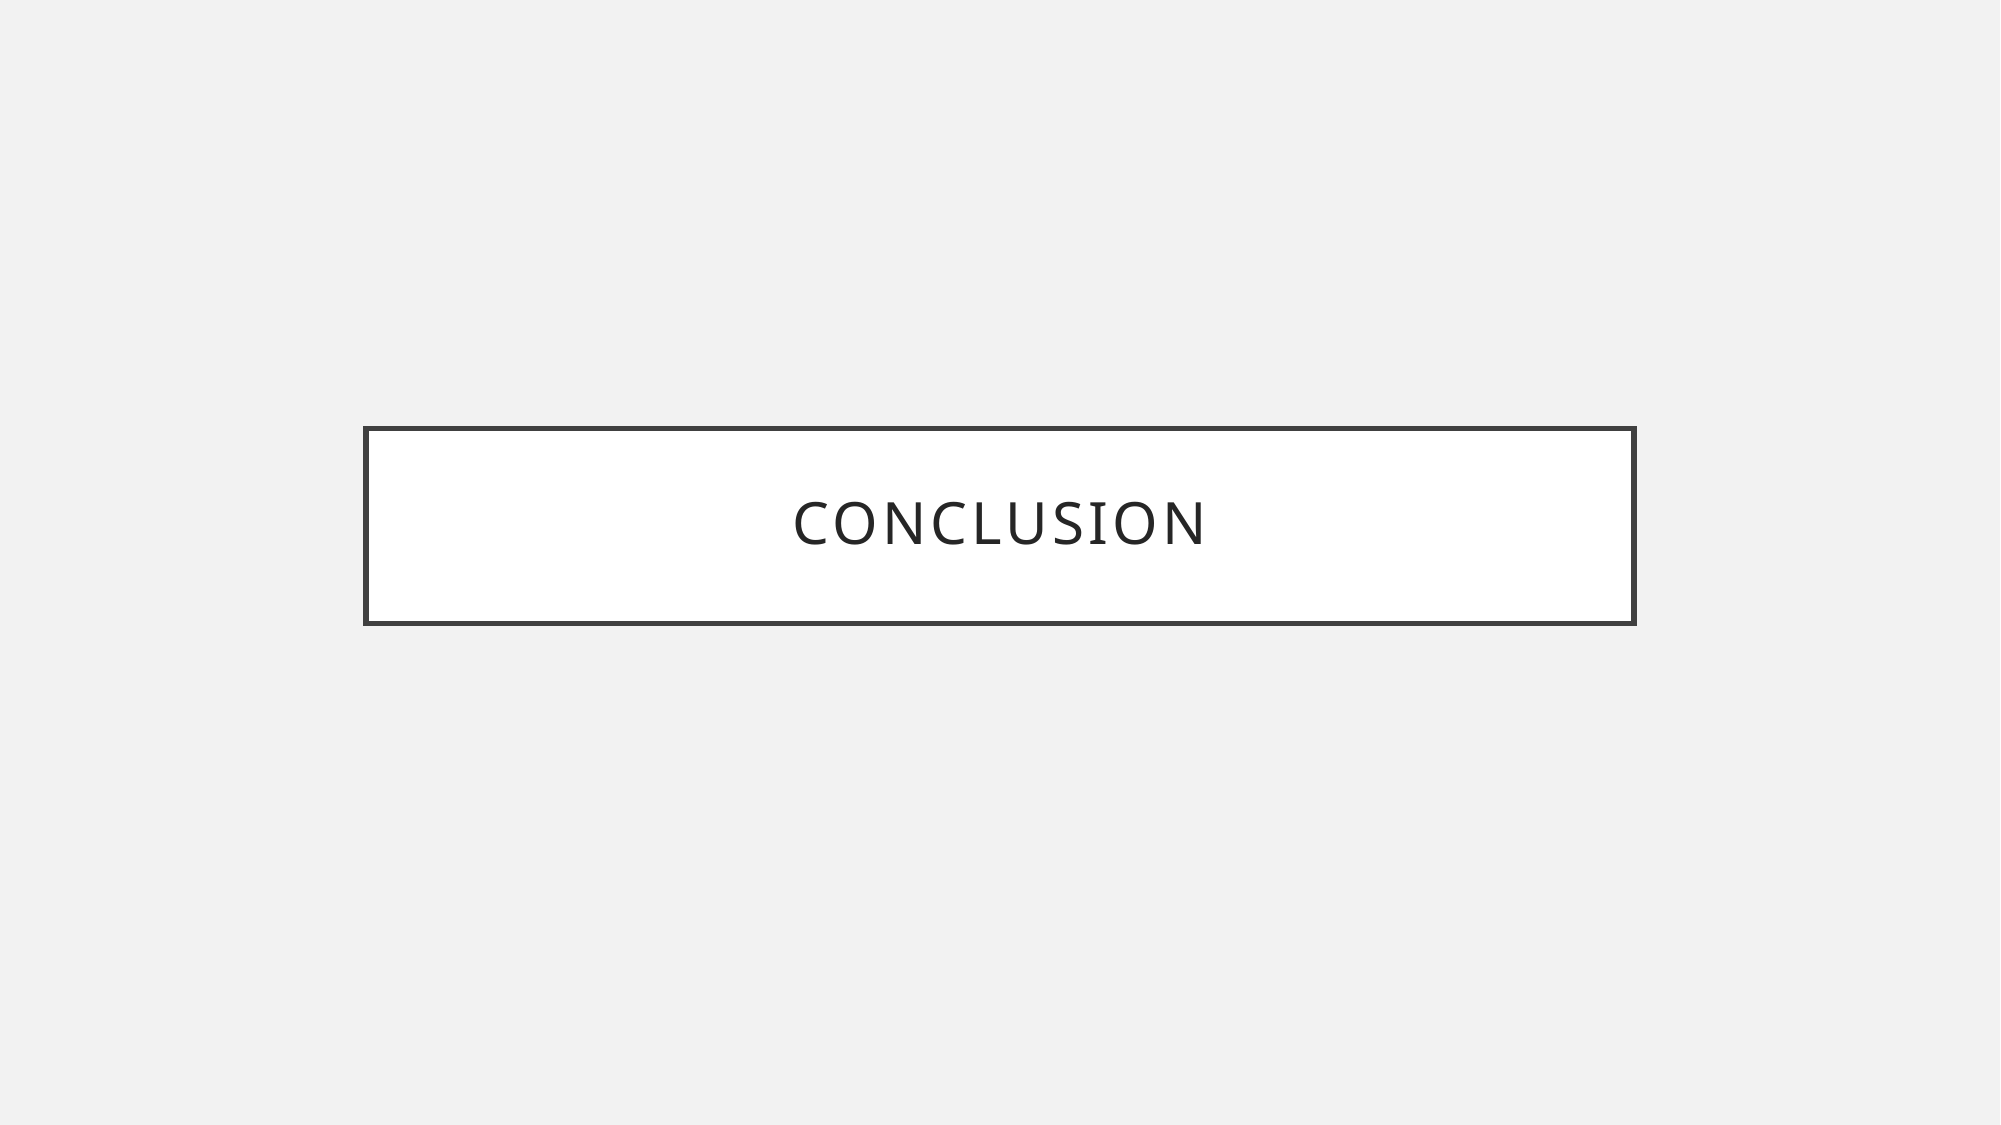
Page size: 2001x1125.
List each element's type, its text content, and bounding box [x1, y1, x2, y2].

title Conclusion [363, 426, 1637, 626]
